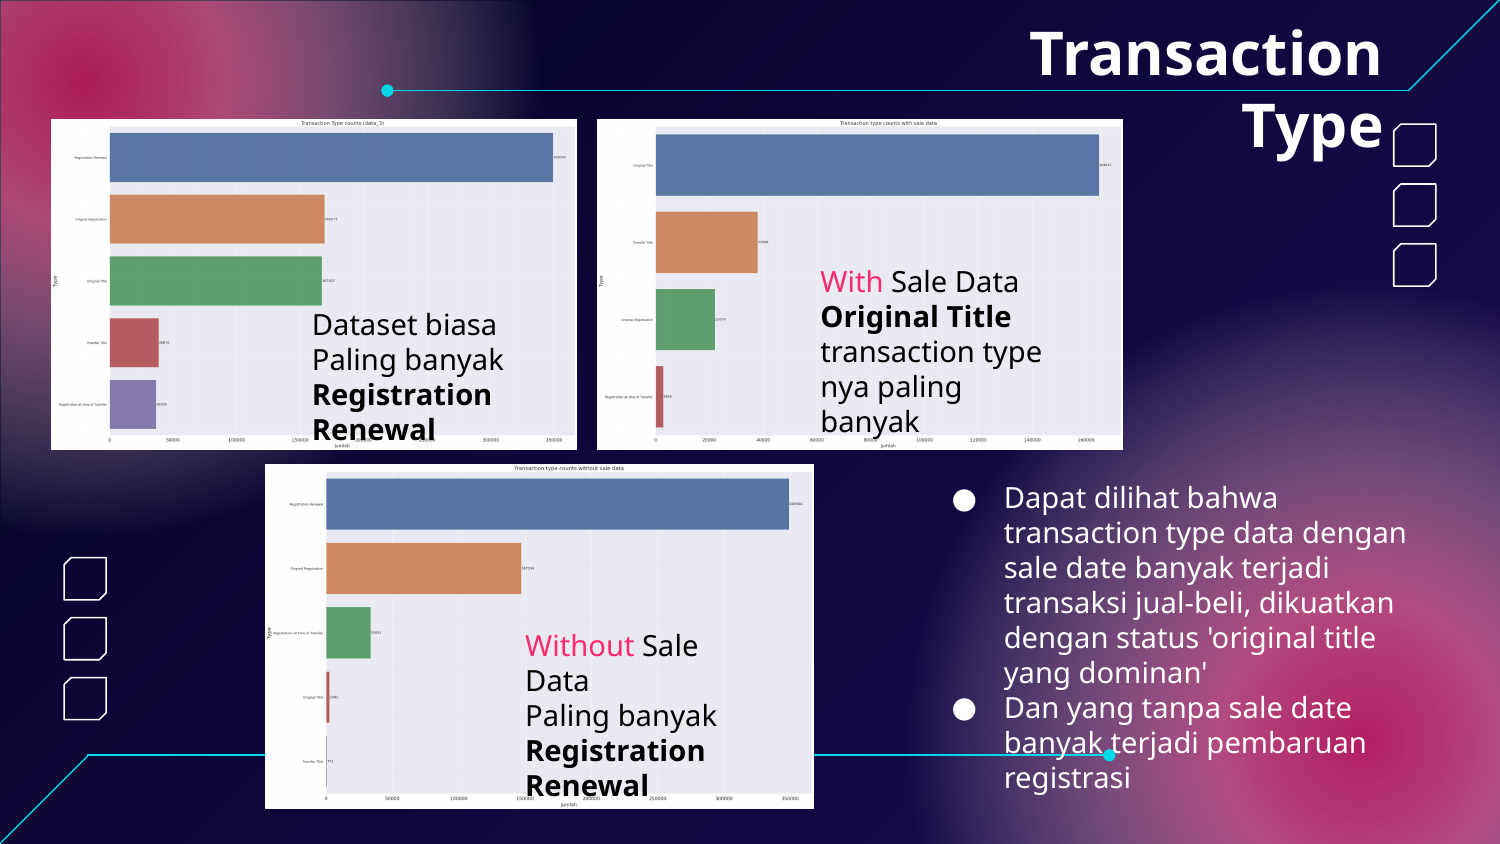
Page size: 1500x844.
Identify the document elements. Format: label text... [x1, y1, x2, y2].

picture [264, 464, 814, 809]
picture [596, 118, 1123, 450]
picture [51, 118, 578, 450]
text_box Dapat dilihat bahwa transaction type data dengan sale date banyak terjadi transaksi jual-beli, dikuatkan dengan status 'original title yang dominan' Dan yang tanpa sale date banyak terjadi pembaruan registrasi [913, 464, 1429, 729]
text_box Transaction Type [938, 0, 1399, 89]
